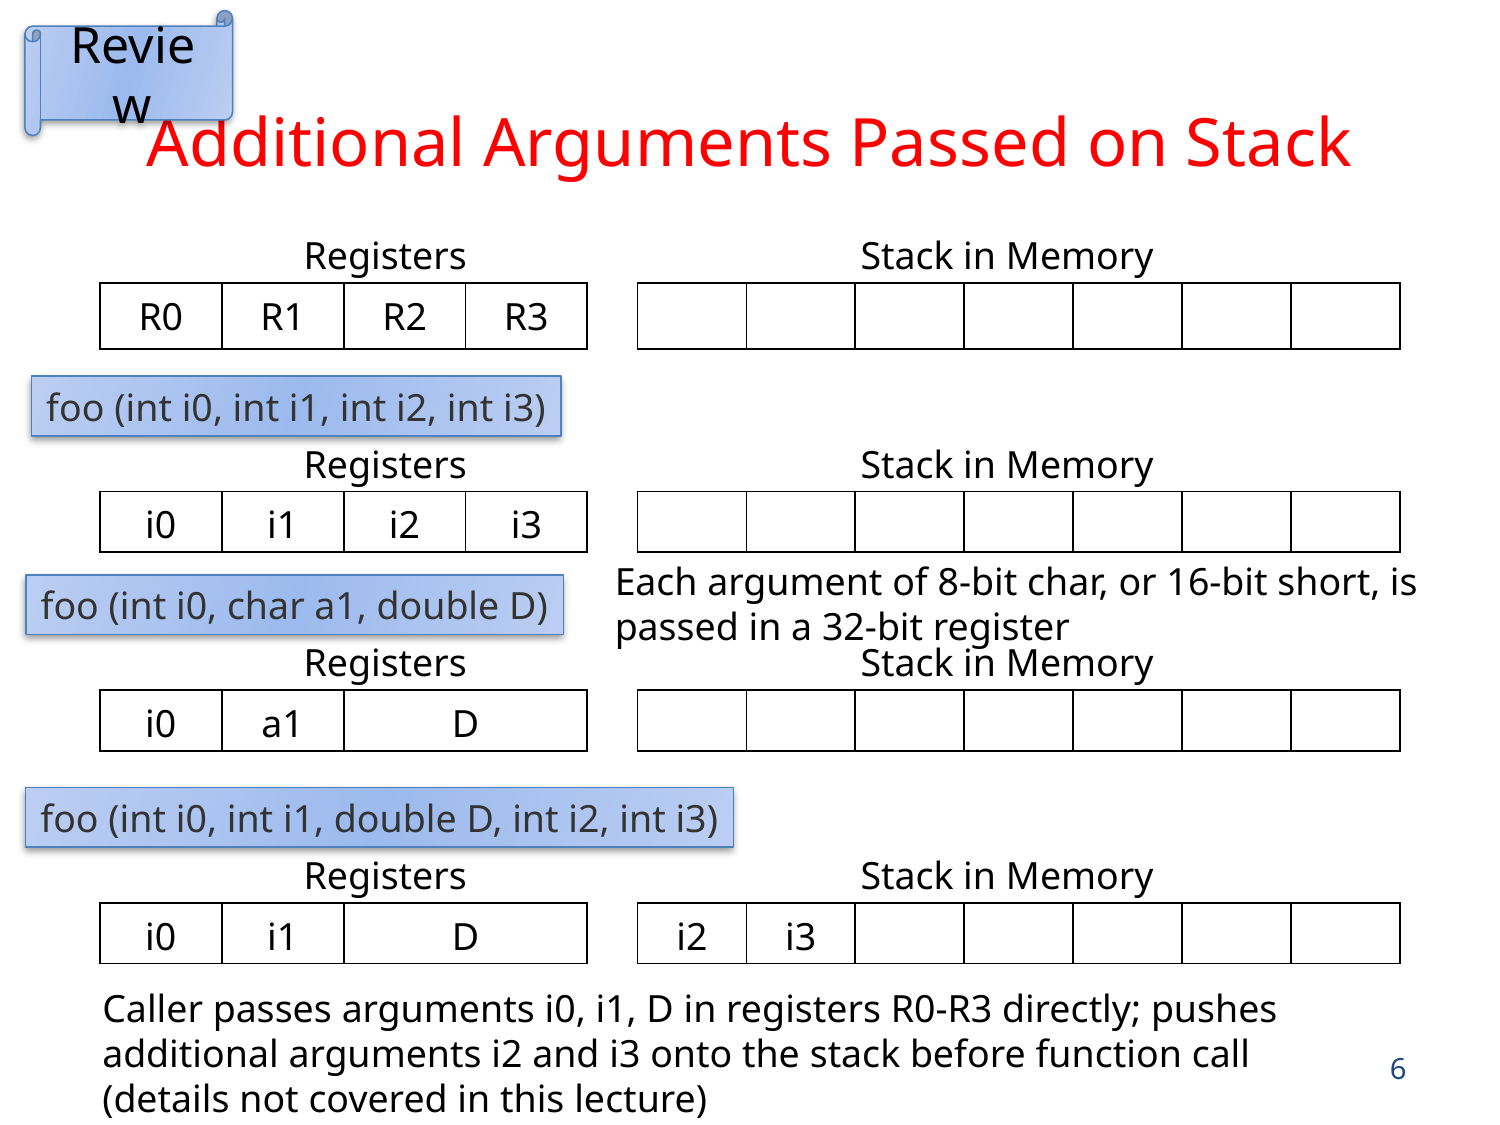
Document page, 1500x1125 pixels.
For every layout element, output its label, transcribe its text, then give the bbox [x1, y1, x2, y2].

table_header [1292, 691, 1399, 750]
table_header [965, 737, 1072, 750]
text_box Registers [288, 844, 482, 905]
text_box Registers [288, 433, 482, 493]
table_header [965, 538, 1072, 551]
table_header i1 [223, 904, 343, 963]
table_header [1074, 691, 1181, 750]
table_header [1074, 904, 1181, 963]
table_header [965, 950, 1072, 963]
table_header i0 [101, 691, 221, 750]
text_box Stack in Memory [845, 631, 1169, 737]
table_header [1183, 691, 1290, 750]
text_box foo (int i0, int i1, double D, int i2, int i3) [25, 787, 734, 848]
table_header [1183, 284, 1290, 348]
text_box Registers [288, 224, 482, 285]
table_header [856, 737, 963, 750]
slide_number 6 [1389, 1042, 1500, 1103]
table_header a1 [223, 691, 343, 750]
table_header R2 [345, 285, 465, 348]
table_header [856, 950, 963, 963]
table_header i2 [638, 904, 746, 963]
table_header i0 [101, 904, 221, 963]
text_box Stack in Memory [845, 224, 1169, 285]
table_header D [345, 691, 586, 750]
table_header [856, 538, 963, 551]
table_header [747, 691, 854, 750]
table_header [638, 691, 746, 750]
table_header i0 [101, 492, 221, 551]
table_header [1292, 284, 1399, 348]
table_header [747, 492, 854, 551]
table_header [1292, 492, 1399, 551]
text_box foo (int i0, char a1, double D) [25, 574, 564, 635]
table_header [1292, 904, 1399, 963]
table_header i3 [466, 492, 586, 551]
text_box Caller passes arguments i0, i1, D in registers R0-R3 directly; pushes additional arguments i2 and i3 onto the stack before function call (details not covered in this lecture) [86, 994, 1389, 1110]
text_box Review [24, 9, 234, 137]
text_box Stack in Memory [845, 433, 1169, 538]
table_header [638, 492, 746, 551]
table_header i2 [345, 493, 465, 551]
table_header [1183, 492, 1290, 551]
table_header i1 [223, 492, 343, 551]
table_header [856, 285, 963, 348]
text_box Registers [288, 631, 482, 692]
table_header i3 [747, 904, 854, 963]
table_header R3 [466, 284, 586, 348]
table_header [965, 285, 1072, 348]
text_box Stack in Memory [845, 844, 1169, 950]
table_header [1074, 492, 1181, 551]
text_box Each argument of 8-bit char, or 16-bit short, is passed in a 32-bit register [598, 545, 1469, 661]
table_header D [345, 904, 586, 963]
table_header [747, 284, 854, 348]
table_header [638, 284, 746, 348]
table_header R1 [223, 284, 343, 348]
text_box foo (int i0, int i1, int i2, int i3) [31, 375, 562, 437]
table_header R0 [101, 284, 221, 348]
title Additional Arguments Passed on Stack [75, 24, 1425, 188]
table_header [1074, 284, 1181, 348]
table_header [1183, 904, 1290, 963]
